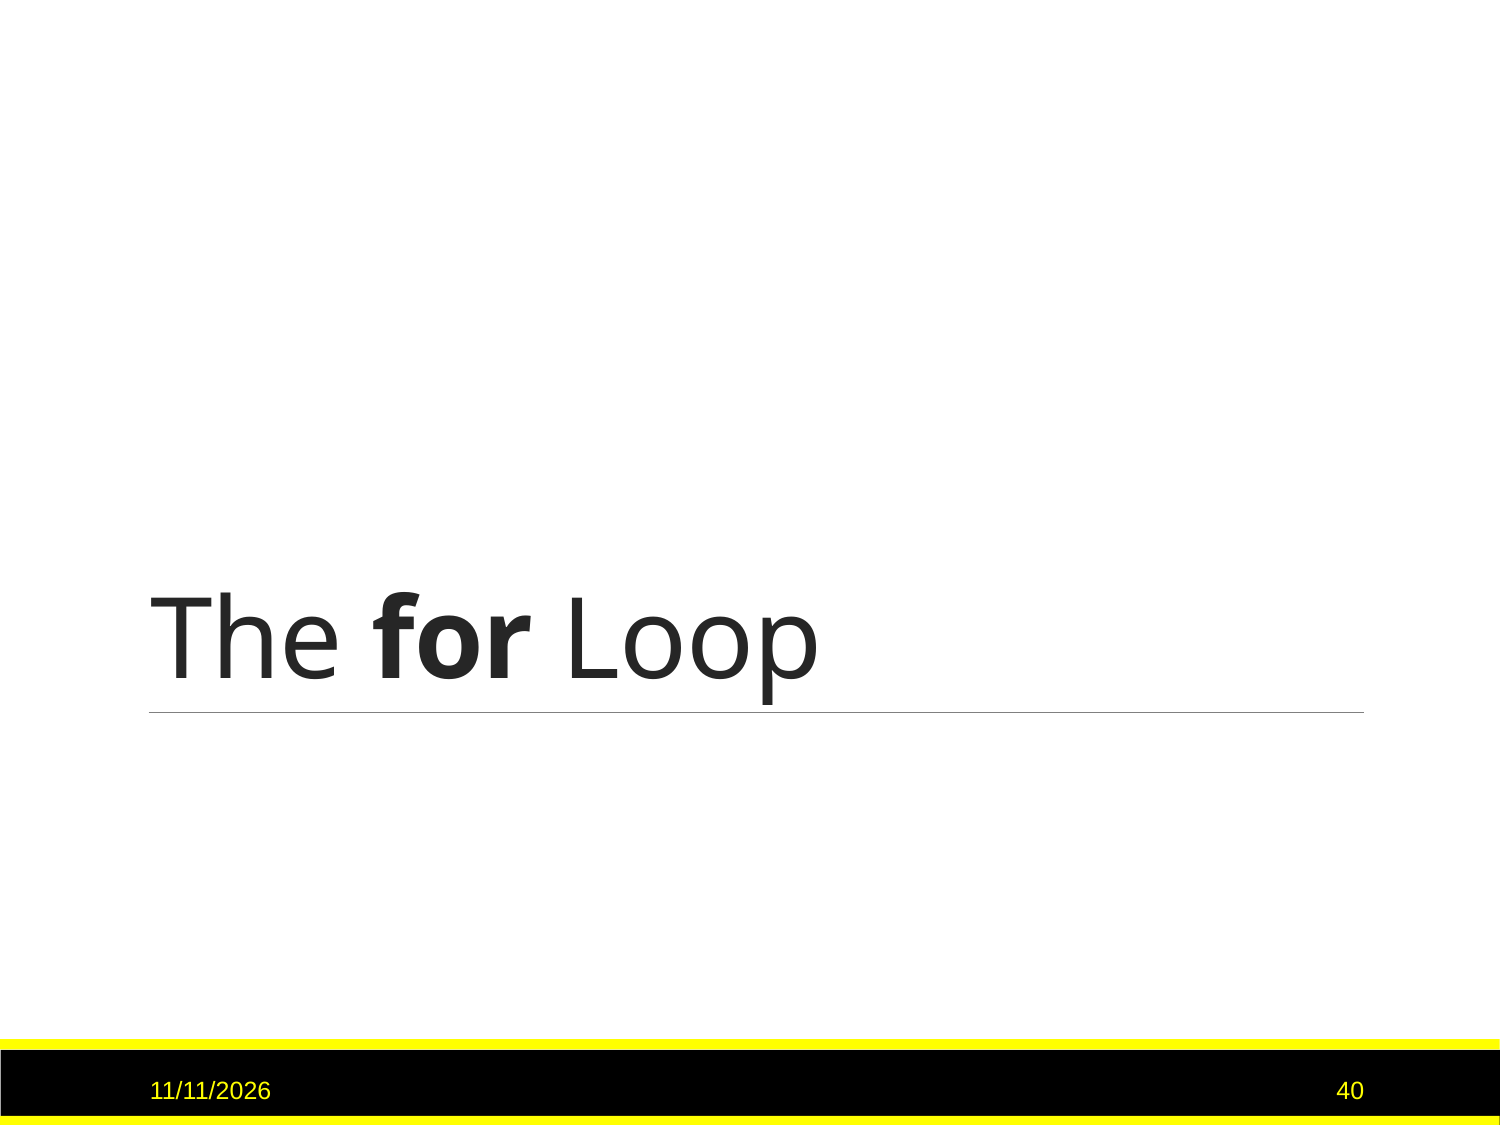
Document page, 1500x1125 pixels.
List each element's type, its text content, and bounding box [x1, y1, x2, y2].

title The for Loop [135, 439, 1373, 710]
slide_number 40 [1217, 1059, 1380, 1120]
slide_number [134, 1059, 440, 1120]
